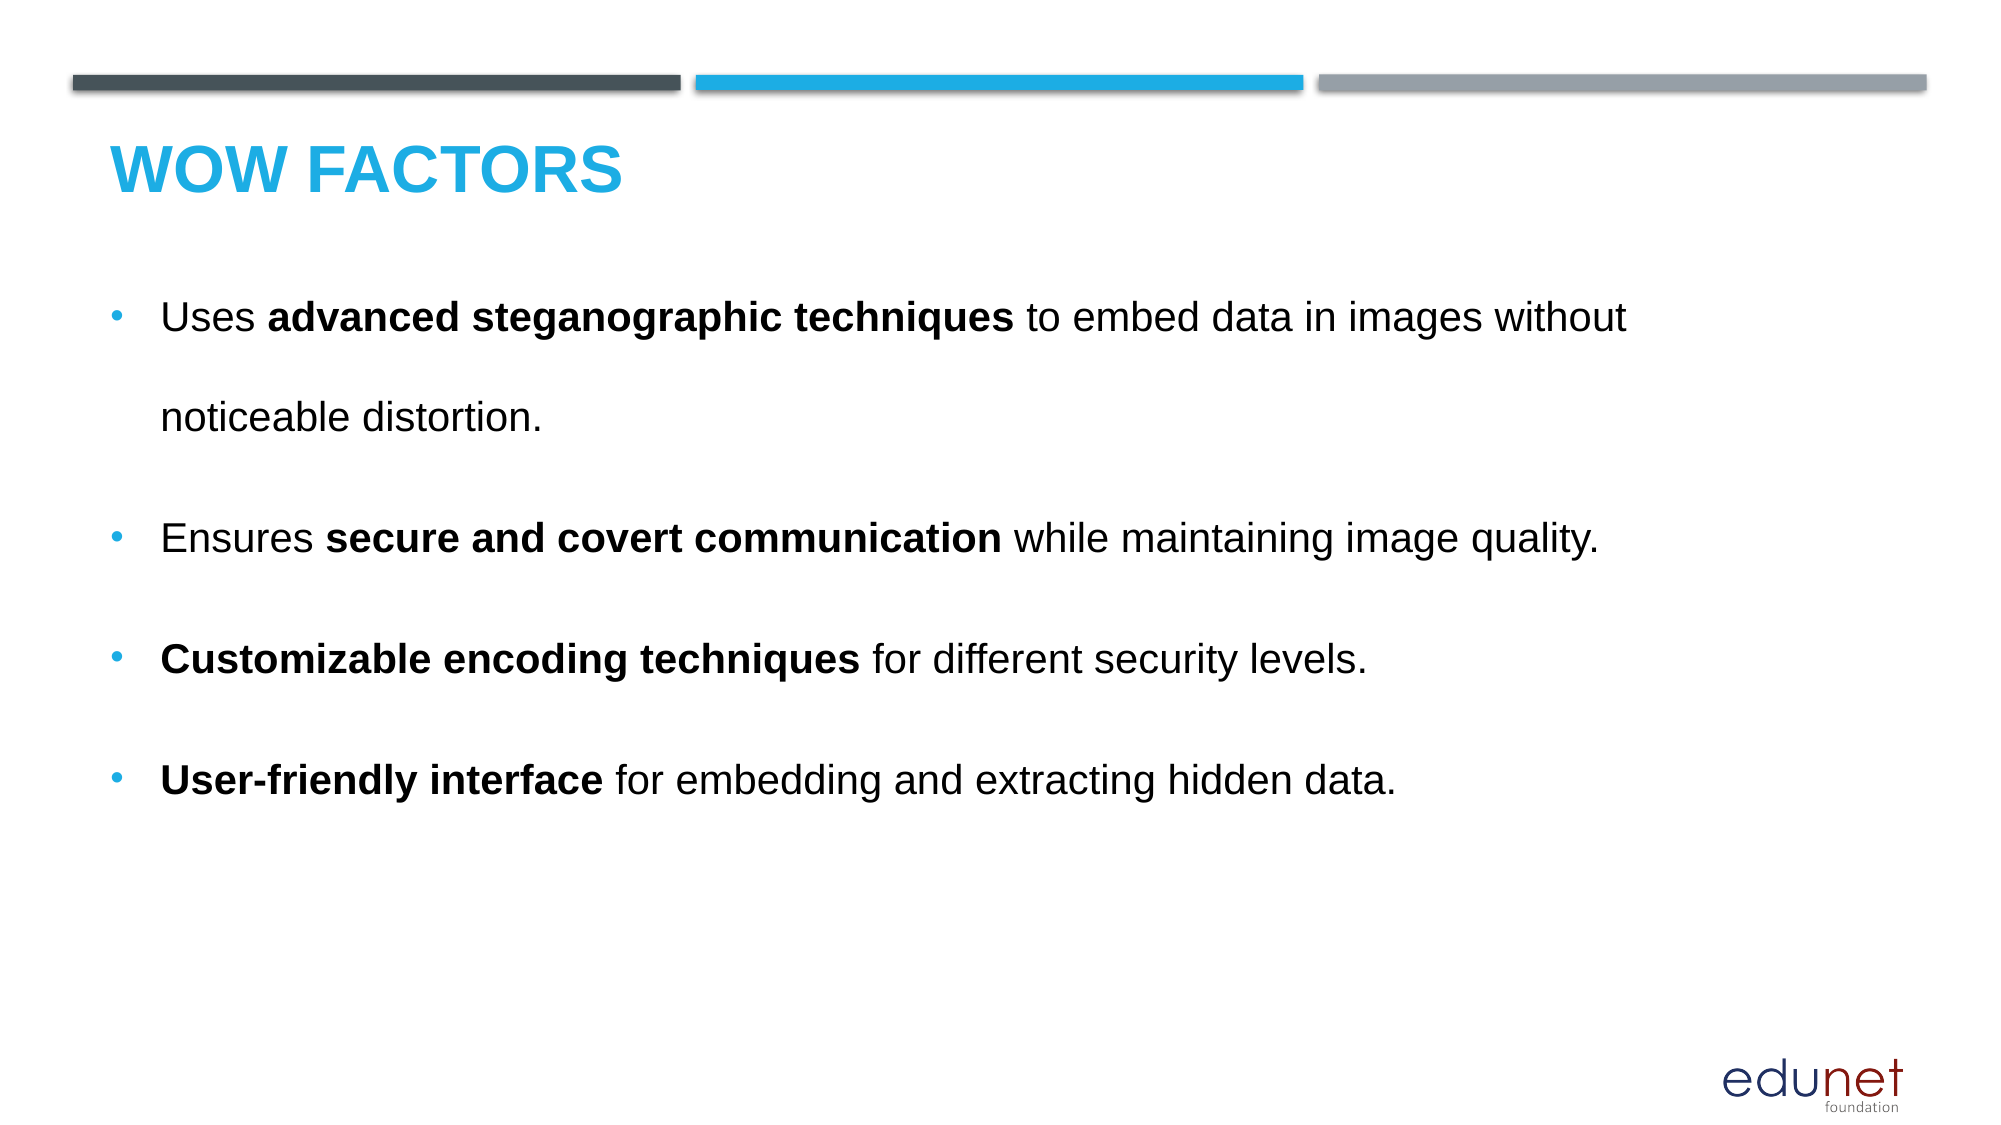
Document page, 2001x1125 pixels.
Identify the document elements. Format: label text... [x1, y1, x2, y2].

list Uses advanced steganographic techniques to embed data in images without noticeable distortion. Ensures secure and covert communication while maintaining image quality. Customizable encoding techniques for different security levels. User-friendly interface for embedding and extracting hidden data. [95, 260, 1703, 858]
picture [1719, 1056, 1905, 1116]
title Wow factors [95, 126, 1905, 214]
